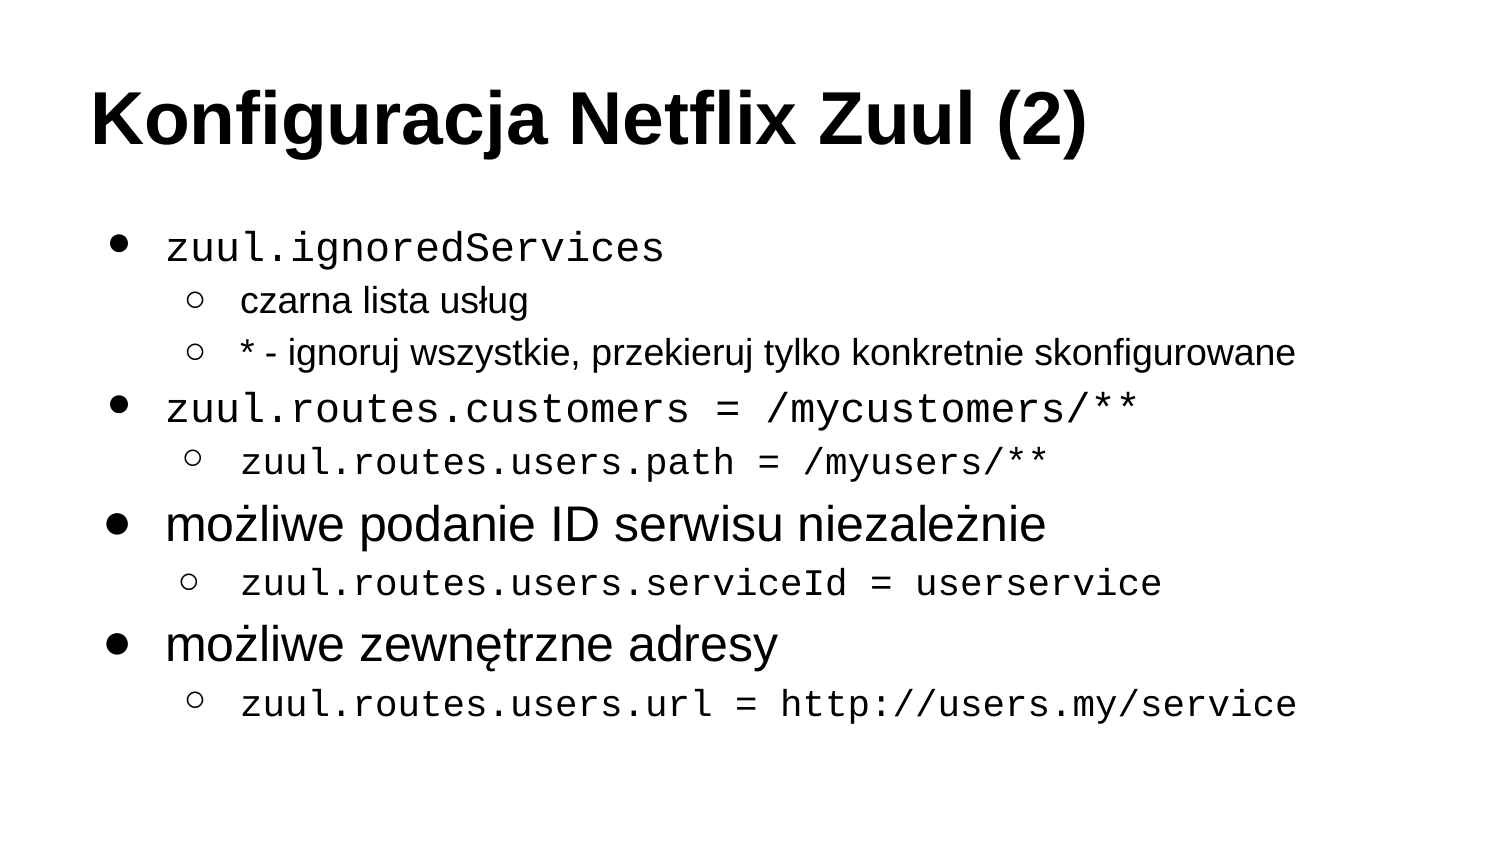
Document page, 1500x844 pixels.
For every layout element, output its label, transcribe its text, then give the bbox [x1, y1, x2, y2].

title Konfiguracja Netflix Zuul (2) [493, 33, 1425, 175]
list zuul.ignoredServices czarna lista usług * - ignoruj wszystkie, przekieruj tylko konkretnie skonfigurowane zuul.routes.customers = /mycustomers/** zuul.routes.users.path = /myusers/** możliwe podanie ID serwisu niezależnie zuul.routes.users.serviceId = userservice możliwe zewnętrzne adresy zuul.routes.users.url = http://users.my/service [75, 196, 1425, 808]
text_box [0, 0, 493, 493]
